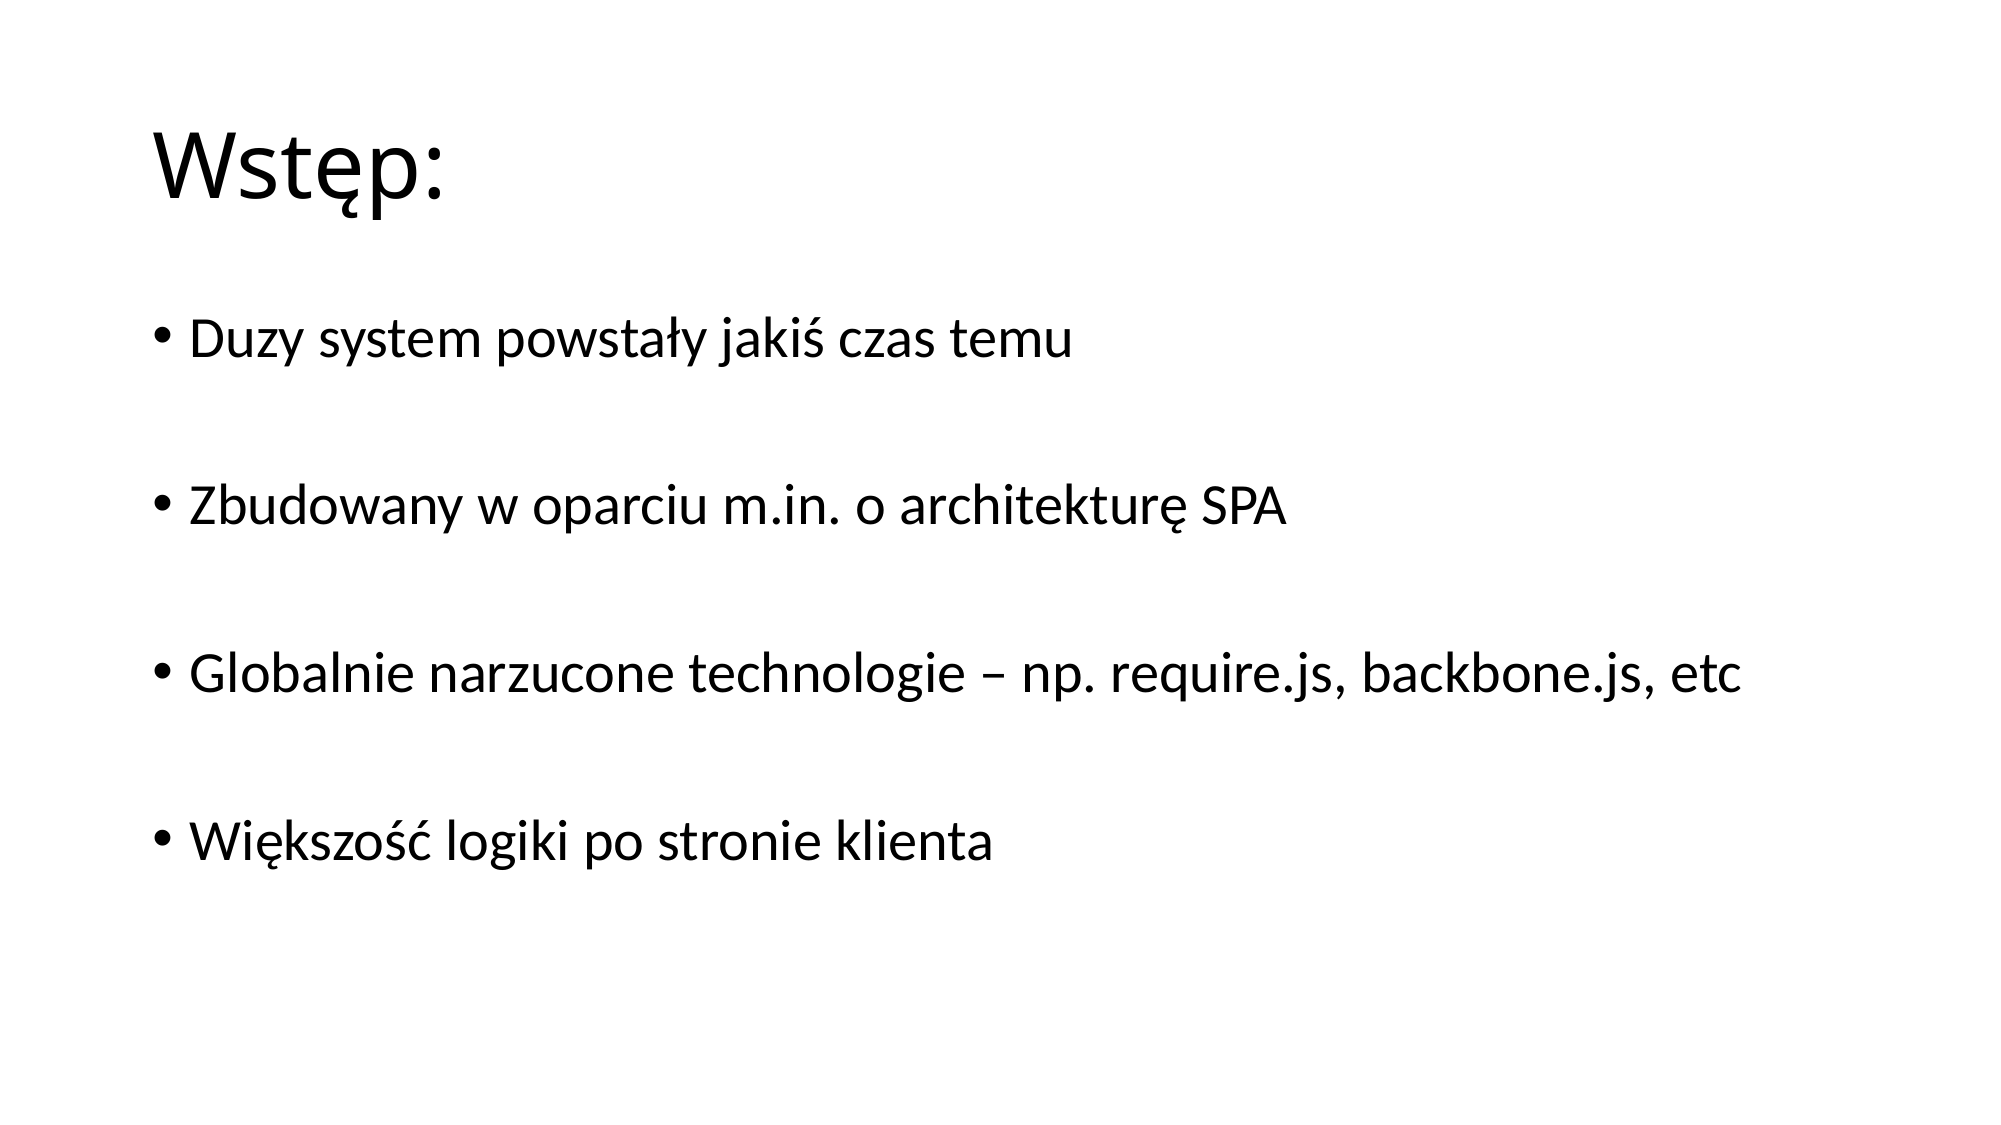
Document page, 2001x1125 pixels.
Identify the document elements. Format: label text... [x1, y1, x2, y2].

title Wstęp: [137, 59, 1863, 278]
list Duzy system powstały jakiś czas temu Zbudowany w oparciu m.in. o architekturę SPA Globalnie narzucone technologie – np. require.js, backbone.js, etc Większość logiki po stronie klienta [137, 299, 1863, 1014]
